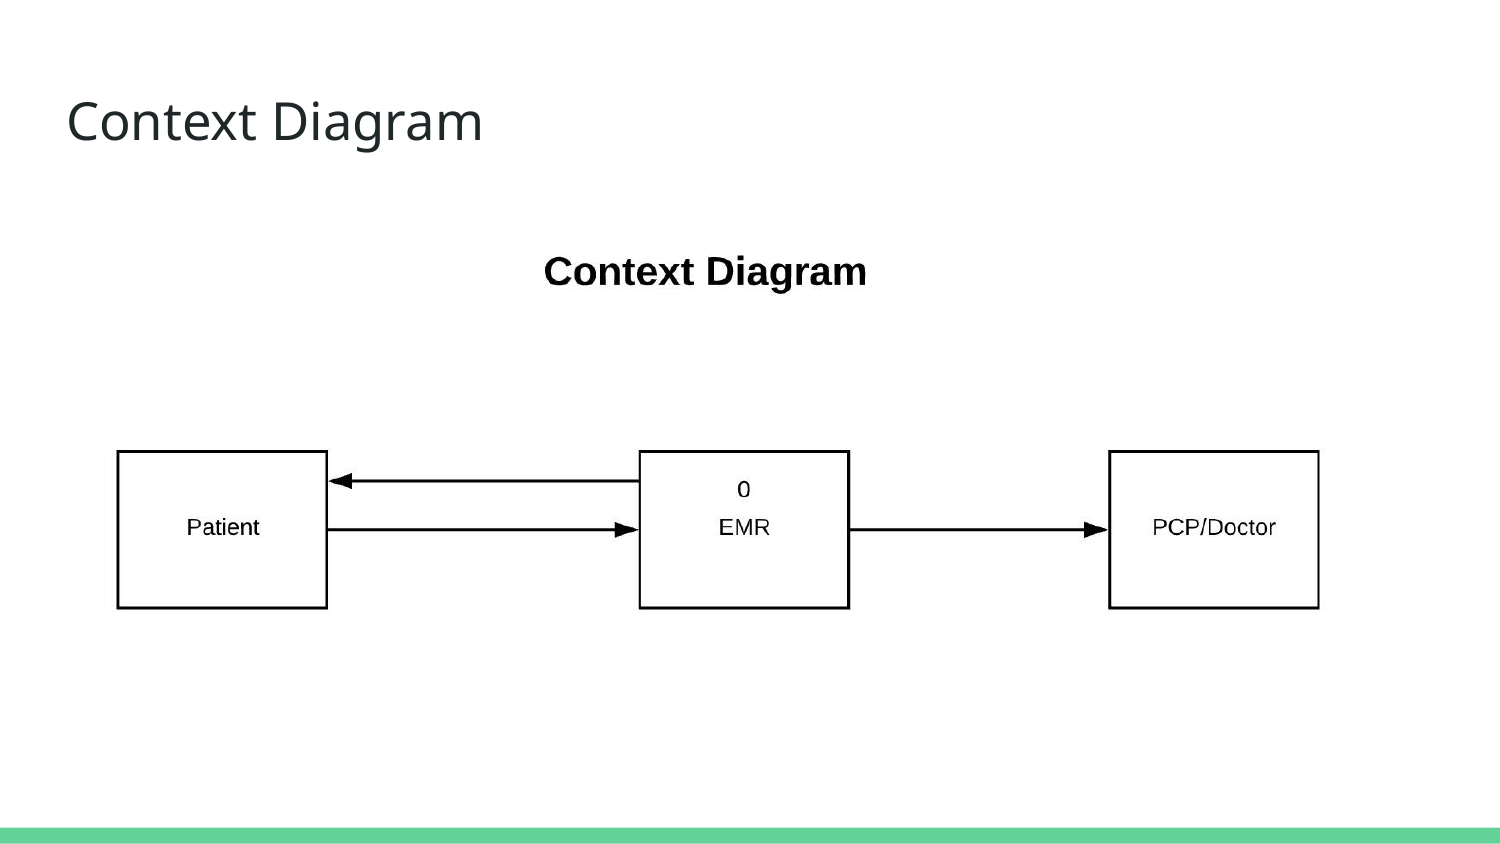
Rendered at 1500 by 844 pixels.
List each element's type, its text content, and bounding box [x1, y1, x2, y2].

picture [35, 199, 1434, 720]
title Context Diagram [50, 72, 1450, 168]
